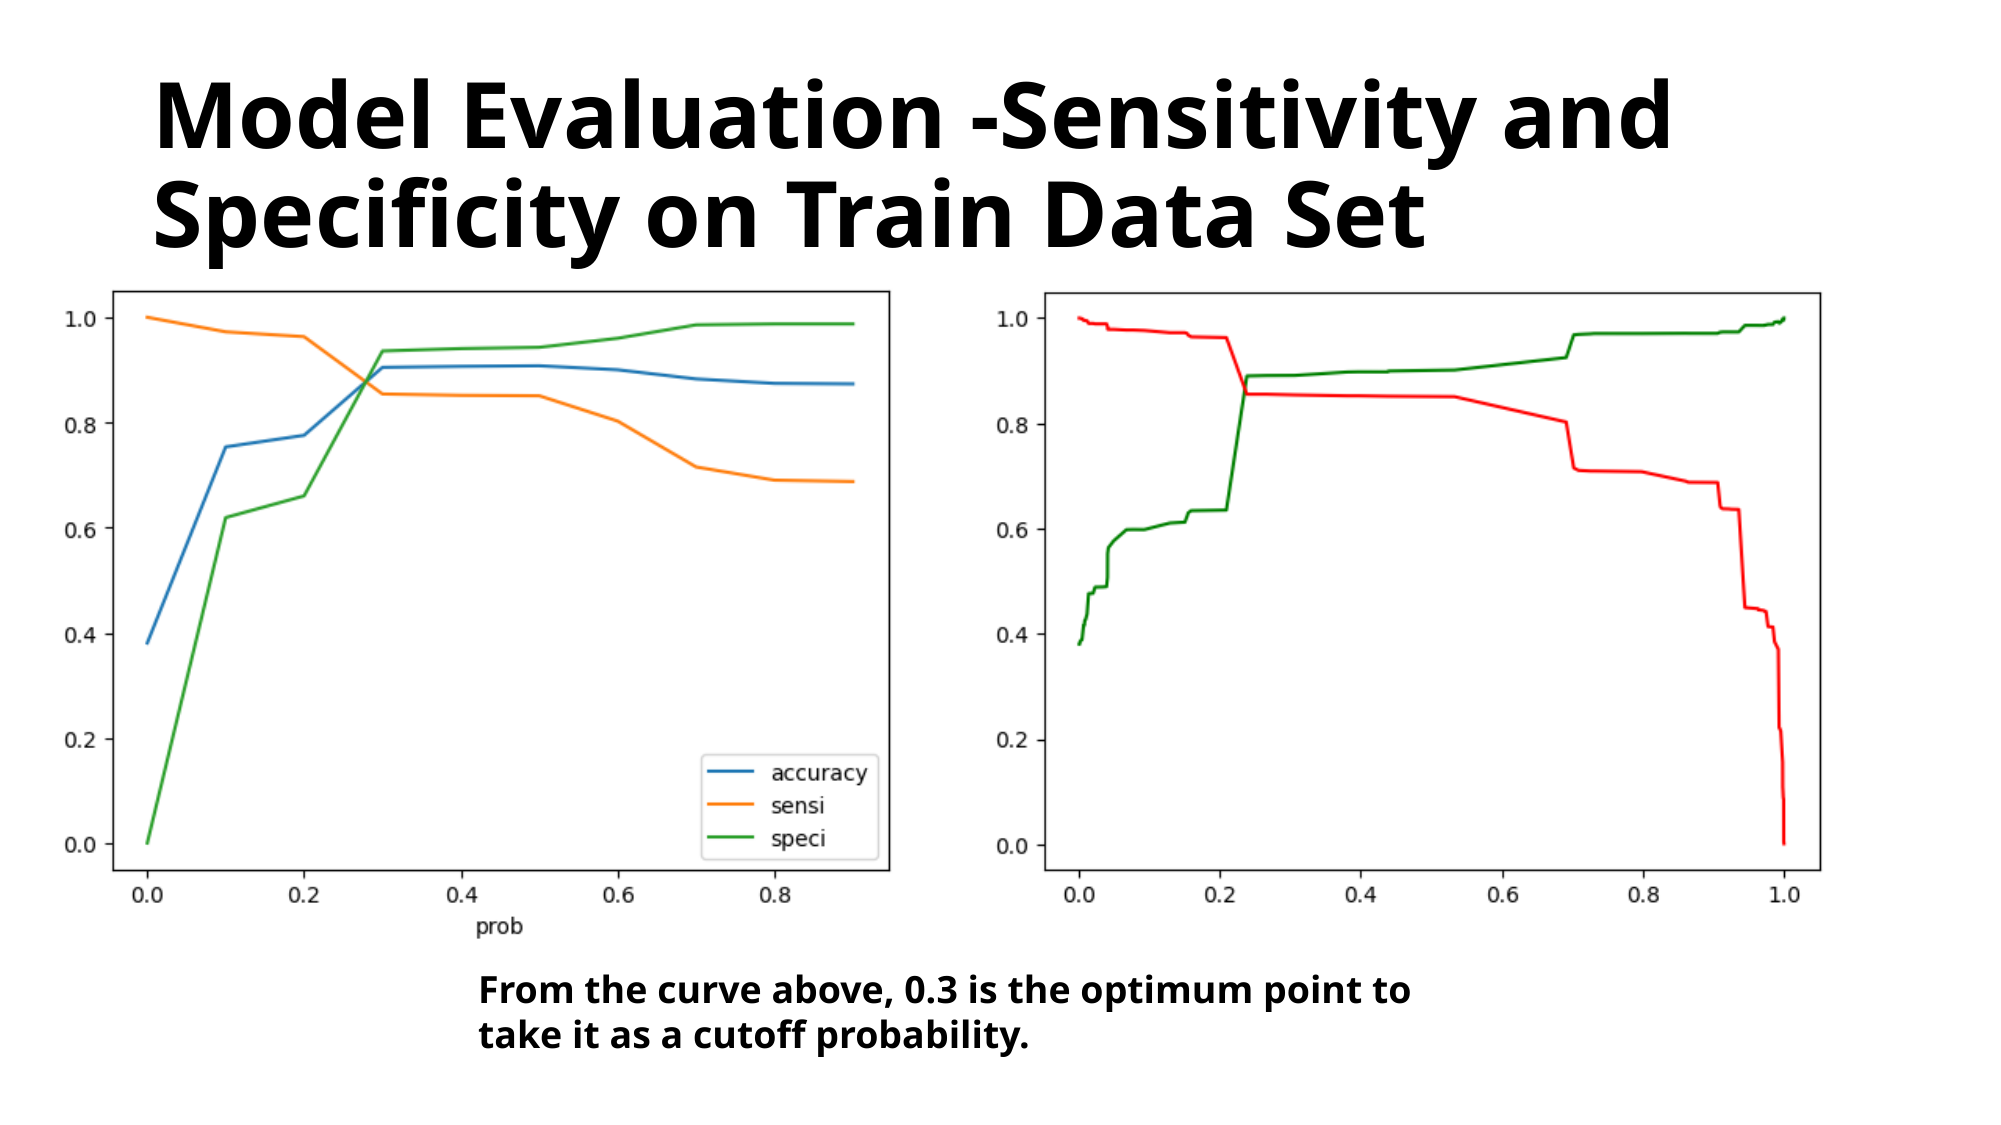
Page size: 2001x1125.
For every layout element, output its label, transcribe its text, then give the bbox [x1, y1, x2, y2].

text_box From the curve above, 0.3 is the optimum point to take it as a cutoff probability. [463, 958, 1464, 1064]
title Model Evaluation -Sensitivity and Specificity on Train Data Set [137, 59, 1863, 278]
picture [47, 277, 903, 953]
picture [979, 277, 1834, 923]
